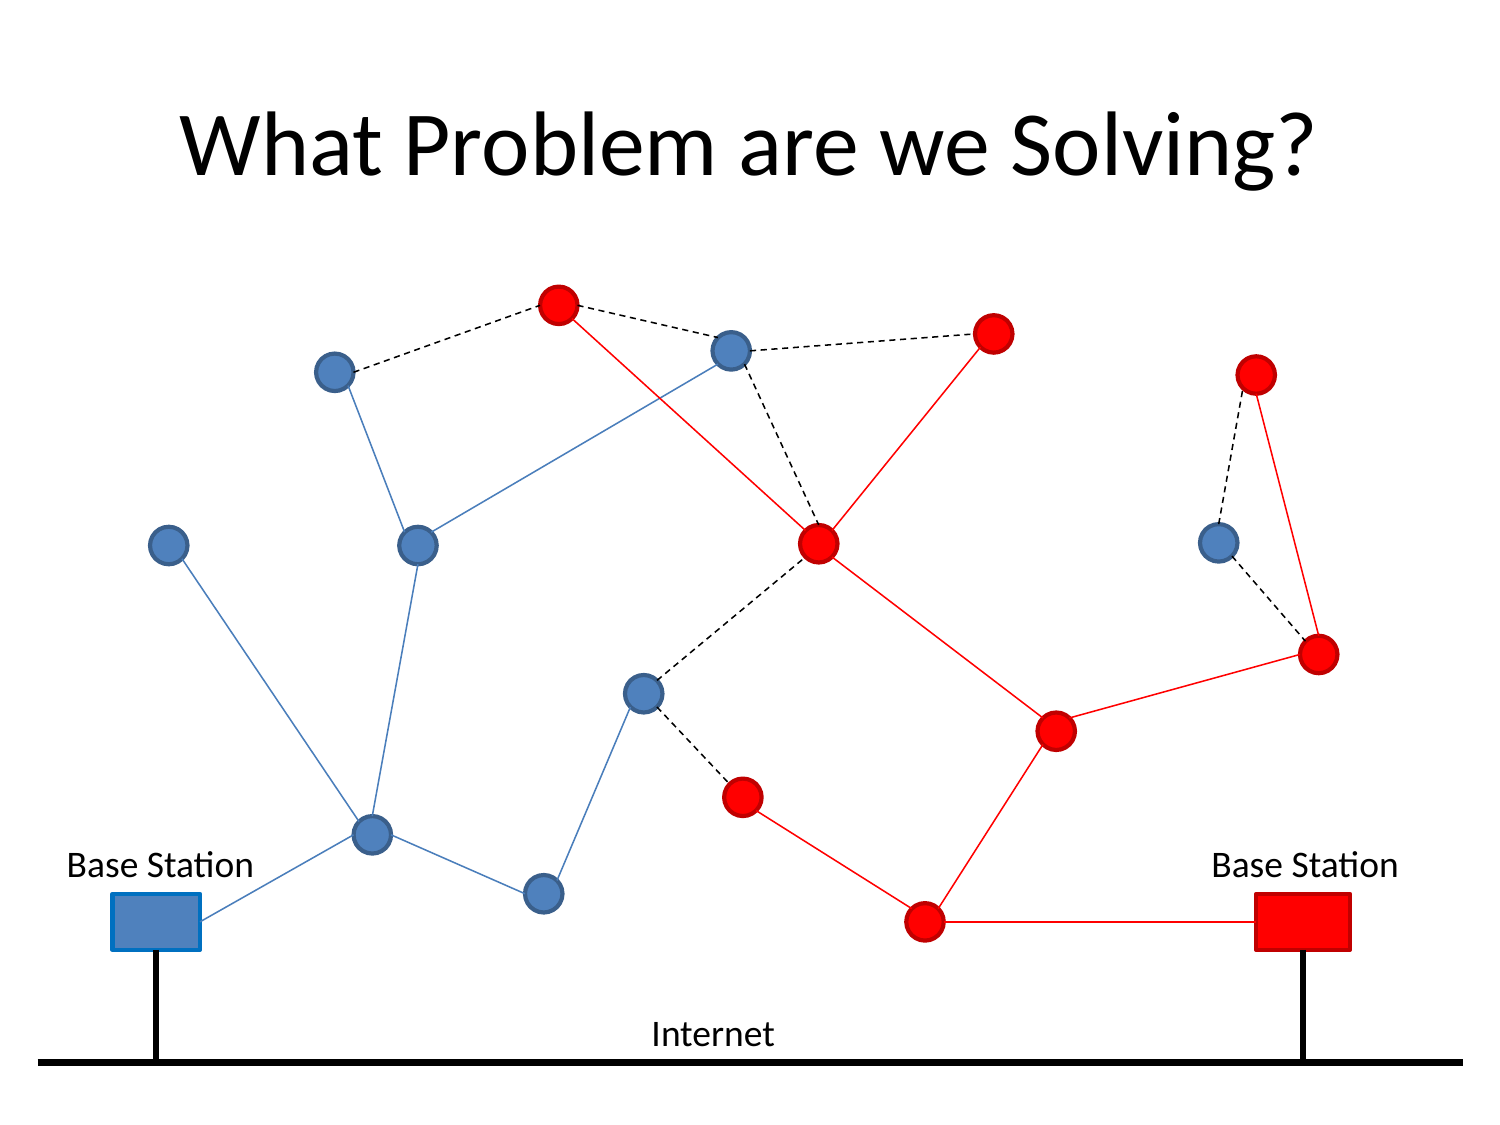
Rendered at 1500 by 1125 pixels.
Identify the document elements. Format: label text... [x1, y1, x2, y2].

text_box [110, 893, 202, 952]
text_box [1235, 354, 1278, 396]
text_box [656, 556, 806, 681]
text_box [1197, 522, 1240, 564]
text_box [524, 872, 565, 915]
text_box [1231, 555, 1306, 642]
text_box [938, 744, 1044, 909]
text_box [755, 810, 912, 909]
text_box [577, 305, 719, 338]
text_box [1035, 710, 1078, 753]
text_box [744, 363, 819, 526]
text_box [904, 901, 946, 943]
text_box [722, 776, 764, 819]
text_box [749, 333, 976, 352]
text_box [656, 706, 730, 785]
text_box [1218, 387, 1244, 525]
text_box Internet [636, 1001, 790, 1061]
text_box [556, 706, 631, 881]
text_box [1254, 893, 1352, 952]
text_box Base Station [1196, 832, 1415, 893]
title What Problem are we Solving? [75, 45, 1425, 233]
text_box [538, 284, 580, 327]
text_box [1255, 393, 1319, 636]
text_box [397, 524, 439, 566]
text_box [147, 524, 190, 567]
text_box Base Station [51, 833, 200, 893]
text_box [372, 563, 419, 817]
text_box [973, 313, 1015, 355]
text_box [390, 834, 526, 894]
text_box [351, 818, 393, 856]
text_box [431, 363, 567, 533]
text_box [347, 385, 405, 533]
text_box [1069, 654, 1301, 719]
text_box [313, 351, 354, 394]
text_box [353, 305, 541, 373]
text_box [797, 523, 840, 565]
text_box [571, 318, 806, 531]
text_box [831, 556, 1044, 719]
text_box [181, 558, 360, 822]
text_box [622, 672, 665, 715]
text_box [1301, 634, 1340, 676]
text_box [831, 346, 981, 531]
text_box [199, 834, 354, 922]
